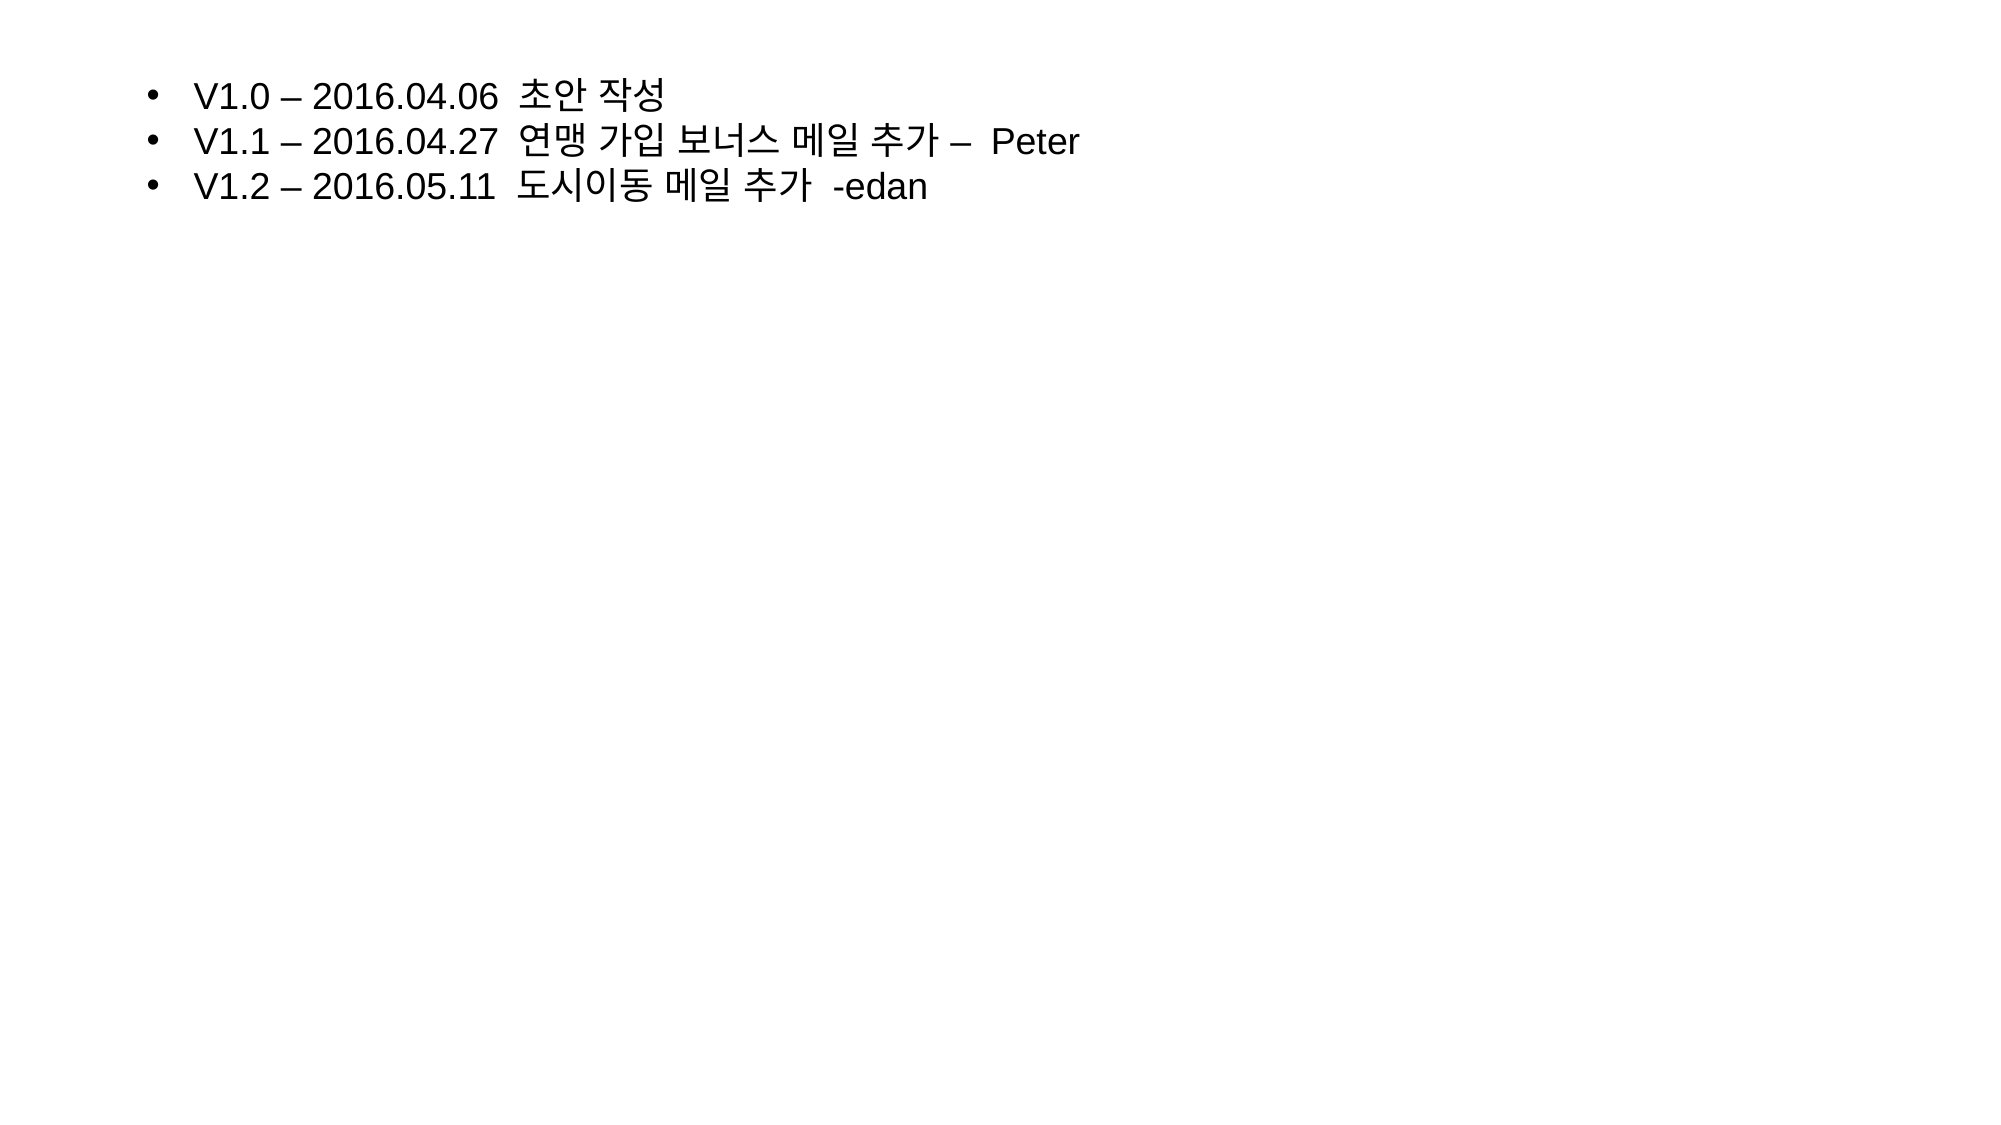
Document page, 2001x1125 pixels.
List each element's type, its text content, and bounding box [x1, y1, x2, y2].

text_box V1.0 – 2016.04.06 초안 작성 V1.1 – 2016.04.27 연맹 가입 보너스 메일 추가 – Peter V1.2 – 2016.05.11 도시이동 메일 추가 -edan [131, 64, 2000, 1035]
